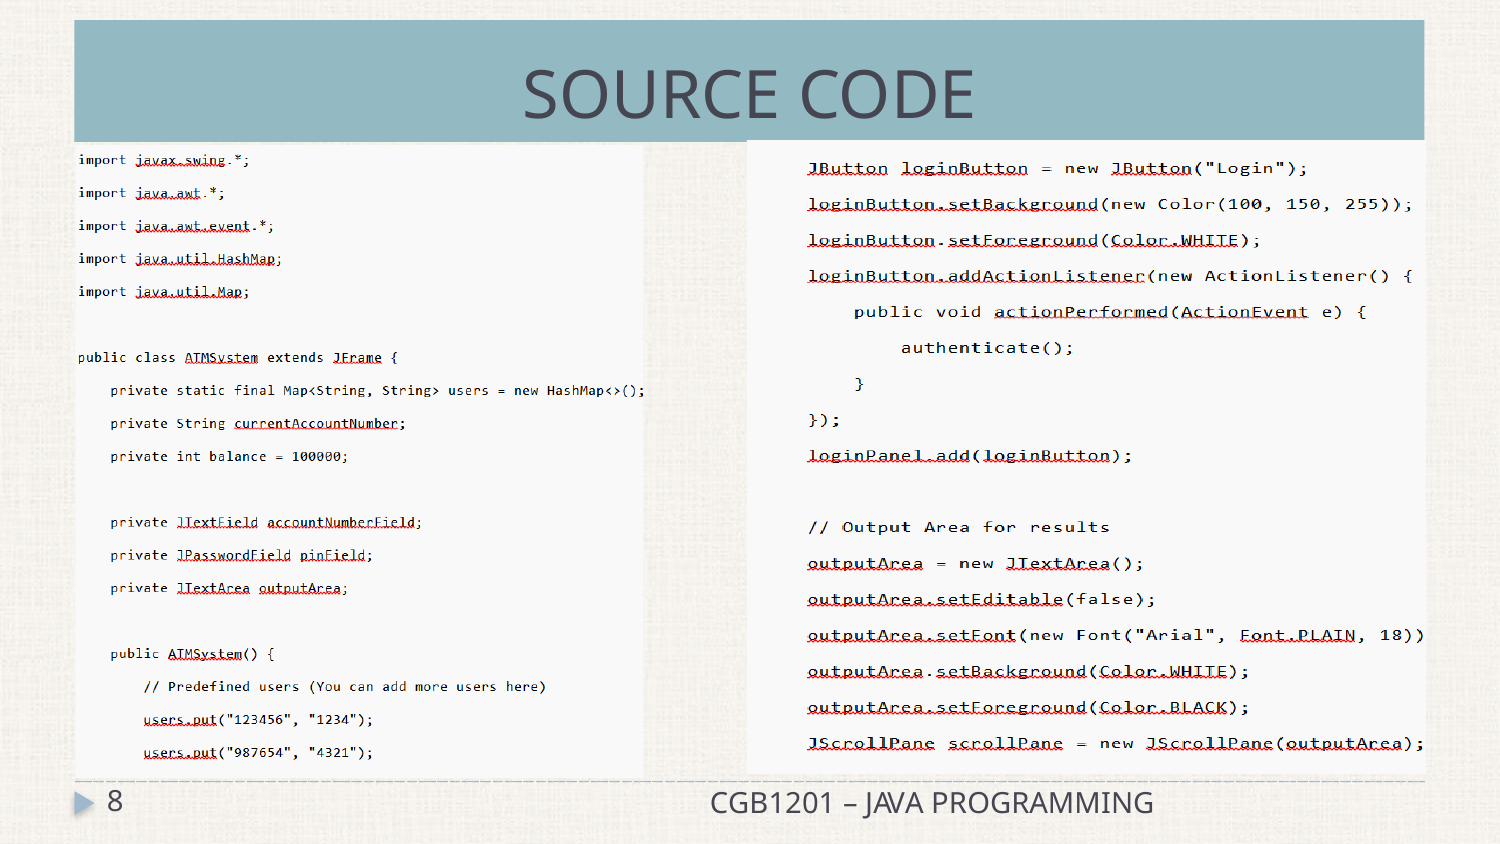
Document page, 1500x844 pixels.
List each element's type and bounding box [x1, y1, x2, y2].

picture [746, 139, 1427, 774]
picture [75, 145, 644, 778]
text_box [0, 0, 1500, 844]
